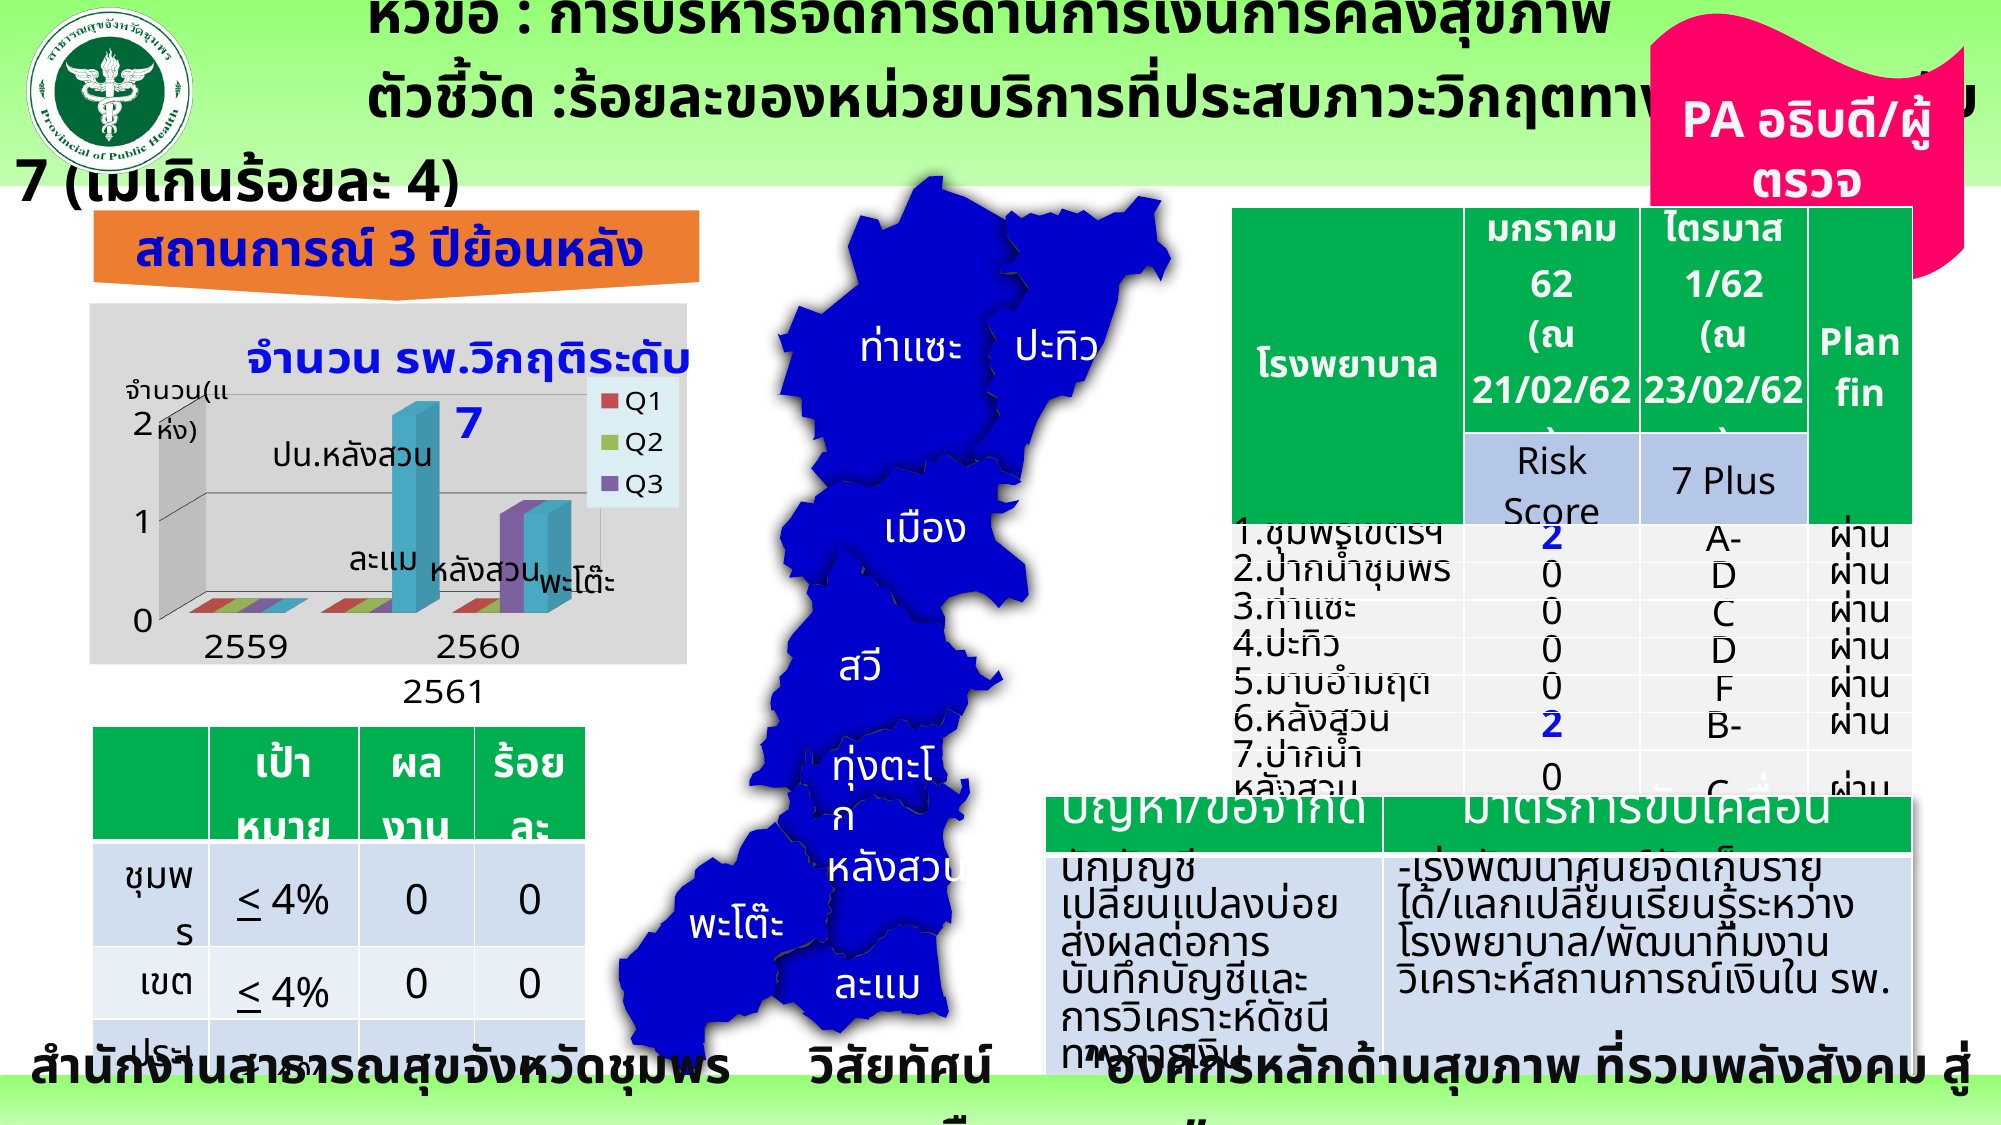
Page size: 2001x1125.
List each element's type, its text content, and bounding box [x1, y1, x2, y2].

chart [89, 303, 618, 723]
text_box สำนักงานสาธารณสุขจังหวัดชุมพร วิสัยทัศน์ “องค์กรหลักด้านสุขภาพ ที่รวมพลังสังคม สู่ชุมพรเมืองสุขภาวะ” [0, 1075, 2000, 1125]
table_header ปัญหา/ข้อจำกัด [1170, 797, 1382, 852]
table_cell 0 [1465, 676, 1639, 712]
table_cell ผ่าน [1809, 563, 1912, 599]
table_cell C- [1641, 751, 1807, 793]
table_cell < 4% [210, 844, 358, 946]
table_cell C [1641, 601, 1807, 637]
text_box หัวข้อ : การบริหารจัดการด้านการเงินการคลังสุขภาพ ตัวชี้วัด :ร้อยละของหน่วยบริการที่ประสบภาวะวิกฤตทางการเงินระดับ 7 (ไม่เกินร้อยละ 4) [0, 0, 2000, 186]
table_cell 7.ปากน้ำหลังสวน [1232, 751, 1463, 793]
table_cell 7 Plus [1641, 434, 1807, 524]
table_cell 0 [1465, 601, 1639, 637]
table_cell 4.ปะทิว [1232, 638, 1463, 674]
table_header [93, 727, 208, 839]
table_cell ผ่าน [1809, 676, 1912, 712]
table_cell 2 [1465, 713, 1639, 749]
table_cell 0 [360, 947, 474, 1018]
table_cell 0 [475, 947, 585, 1018]
table_header เป้าหมาย [210, 727, 358, 839]
table_cell ผ่าน [1809, 751, 1912, 794]
table_header Planfin [1809, 208, 1912, 524]
table_cell 2 [1465, 526, 1639, 562]
table_cell 3.ท่าแซะ [1232, 601, 1463, 637]
table_cell 0 [360, 1020, 474, 1075]
table_header มาตรการขับเคลื่อน [1384, 797, 1911, 852]
table_cell 0 [1465, 563, 1639, 599]
table_cell 0 [475, 844, 585, 946]
table_cell B- [1641, 713, 1807, 749]
table_cell 5.มาบอำมฤต [1232, 676, 1463, 712]
table_cell ประเทศ [93, 1020, 208, 1075]
table_cell ผ่าน [1809, 638, 1912, 674]
table_cell เขต [93, 947, 208, 1018]
text_box PA อธิบดี/ผู้ตรวจ [1650, 13, 1964, 280]
table_cell นักบัญชีเปลี่ยนแปลงบ่อย ส่งผลต่อการบันทึกบัญชีและการวิเคราะห์ดัชนีทางการเงิน [1170, 858, 1382, 1075]
table_cell Risk Score [1465, 434, 1639, 524]
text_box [618, 175, 1170, 1079]
table_cell ผ่าน [1809, 713, 1912, 749]
table_header ผลงาน [360, 727, 474, 839]
table_header โรงพยาบาล [1232, 208, 1463, 524]
table_cell 0 [1465, 751, 1639, 793]
table_cell ผ่าน [1809, 526, 1912, 562]
picture [26, 7, 193, 174]
table_cell ผ่าน [1809, 601, 1912, 637]
table_header ร้อยละ [475, 727, 585, 839]
text_box สถานการณ์ 3 ปีย้อนหลัง [90, 207, 618, 303]
table_cell < 4% [210, 947, 358, 1018]
table_cell 6.หลังสวน [1232, 713, 1463, 749]
table_cell < 4% [210, 1020, 358, 1075]
table_cell 0 [475, 1020, 585, 1075]
table_cell D [1641, 563, 1807, 599]
table_cell A- [1641, 526, 1807, 562]
table_cell D [1641, 638, 1807, 674]
table_cell -เร่งพัฒนาศูนย์จัดเก็บรายได้/แลกเปลี่ยนเรียนรู้ระหว่างโรงพยาบาล/พัฒนาทีมงาน วิเคราะห์สถานการณ์เงินใน รพ. [1384, 858, 1911, 1075]
table_cell 2.ปากน้ำชุมพร [1232, 563, 1463, 599]
table_cell 1.ชุมพรเขตรฯ [1232, 526, 1463, 562]
table_header ไตรมาส 1/62 (ณ 23/02/62) [1641, 208, 1807, 432]
table_cell 0 [360, 844, 474, 946]
table_cell ชุมพร [93, 844, 208, 946]
table_cell F [1641, 676, 1807, 712]
table_cell 0 [1465, 638, 1639, 674]
table_header มกราคม 62 (ณ 21/02/62) [1465, 208, 1639, 432]
